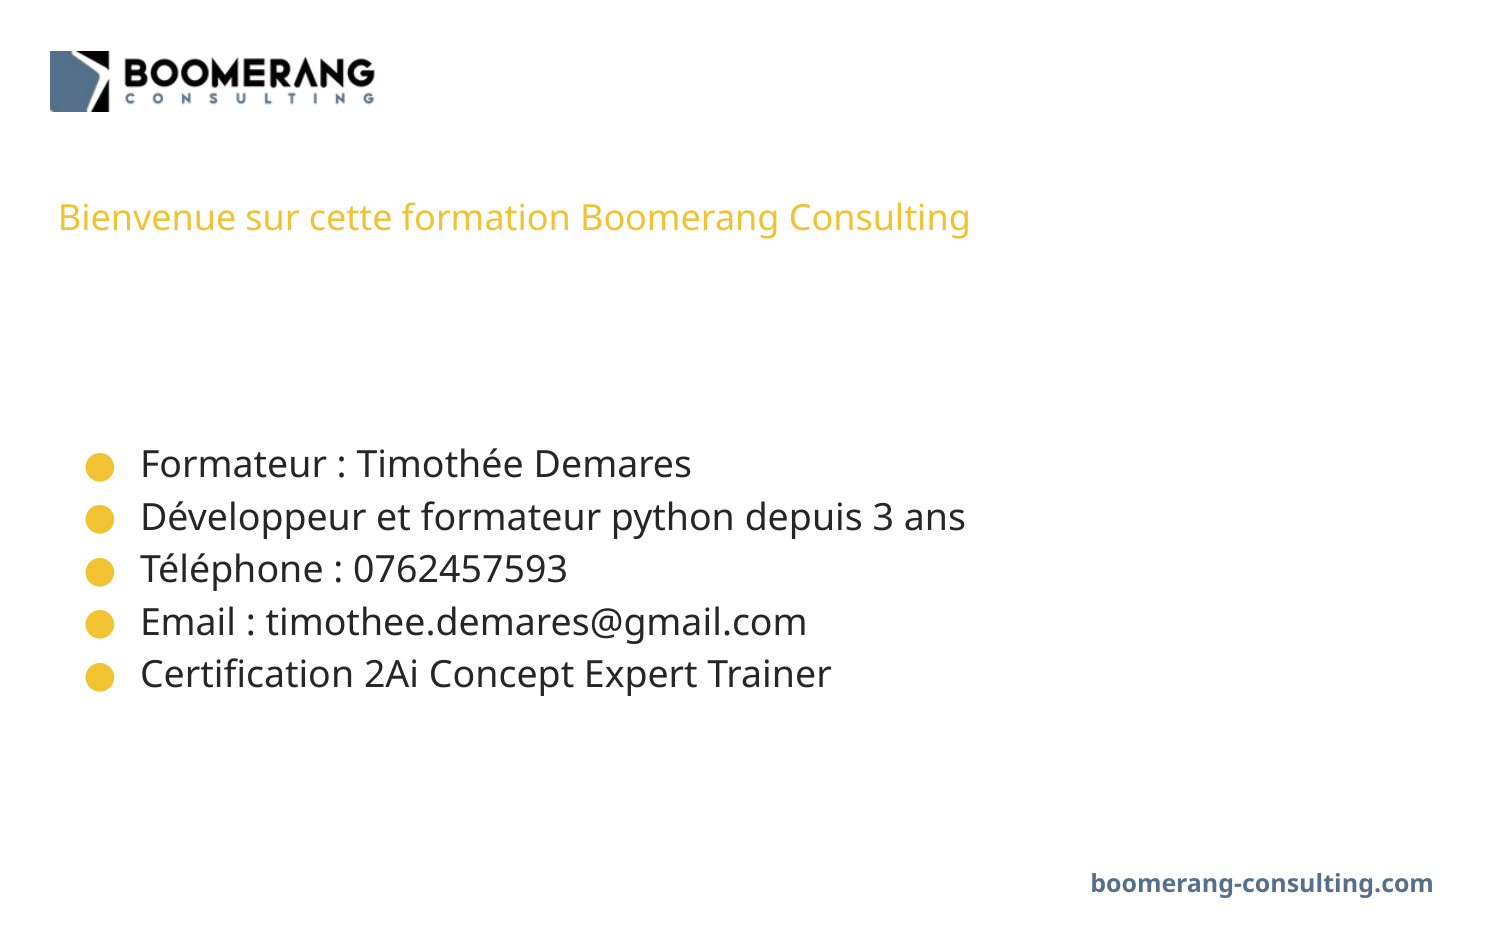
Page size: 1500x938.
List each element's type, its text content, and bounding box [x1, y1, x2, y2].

picture [50, 51, 389, 112]
title Bienvenue sur cette formation Boomerang Consulting [42, 176, 1068, 256]
list Formateur : Timothée Demares Développeur et formateur python depuis 3 ans Téléphone : 0762457593 Email : timothee.demares@gmail.com Certification 2Ai Concept Expert Trainer [49, 276, 1451, 859]
